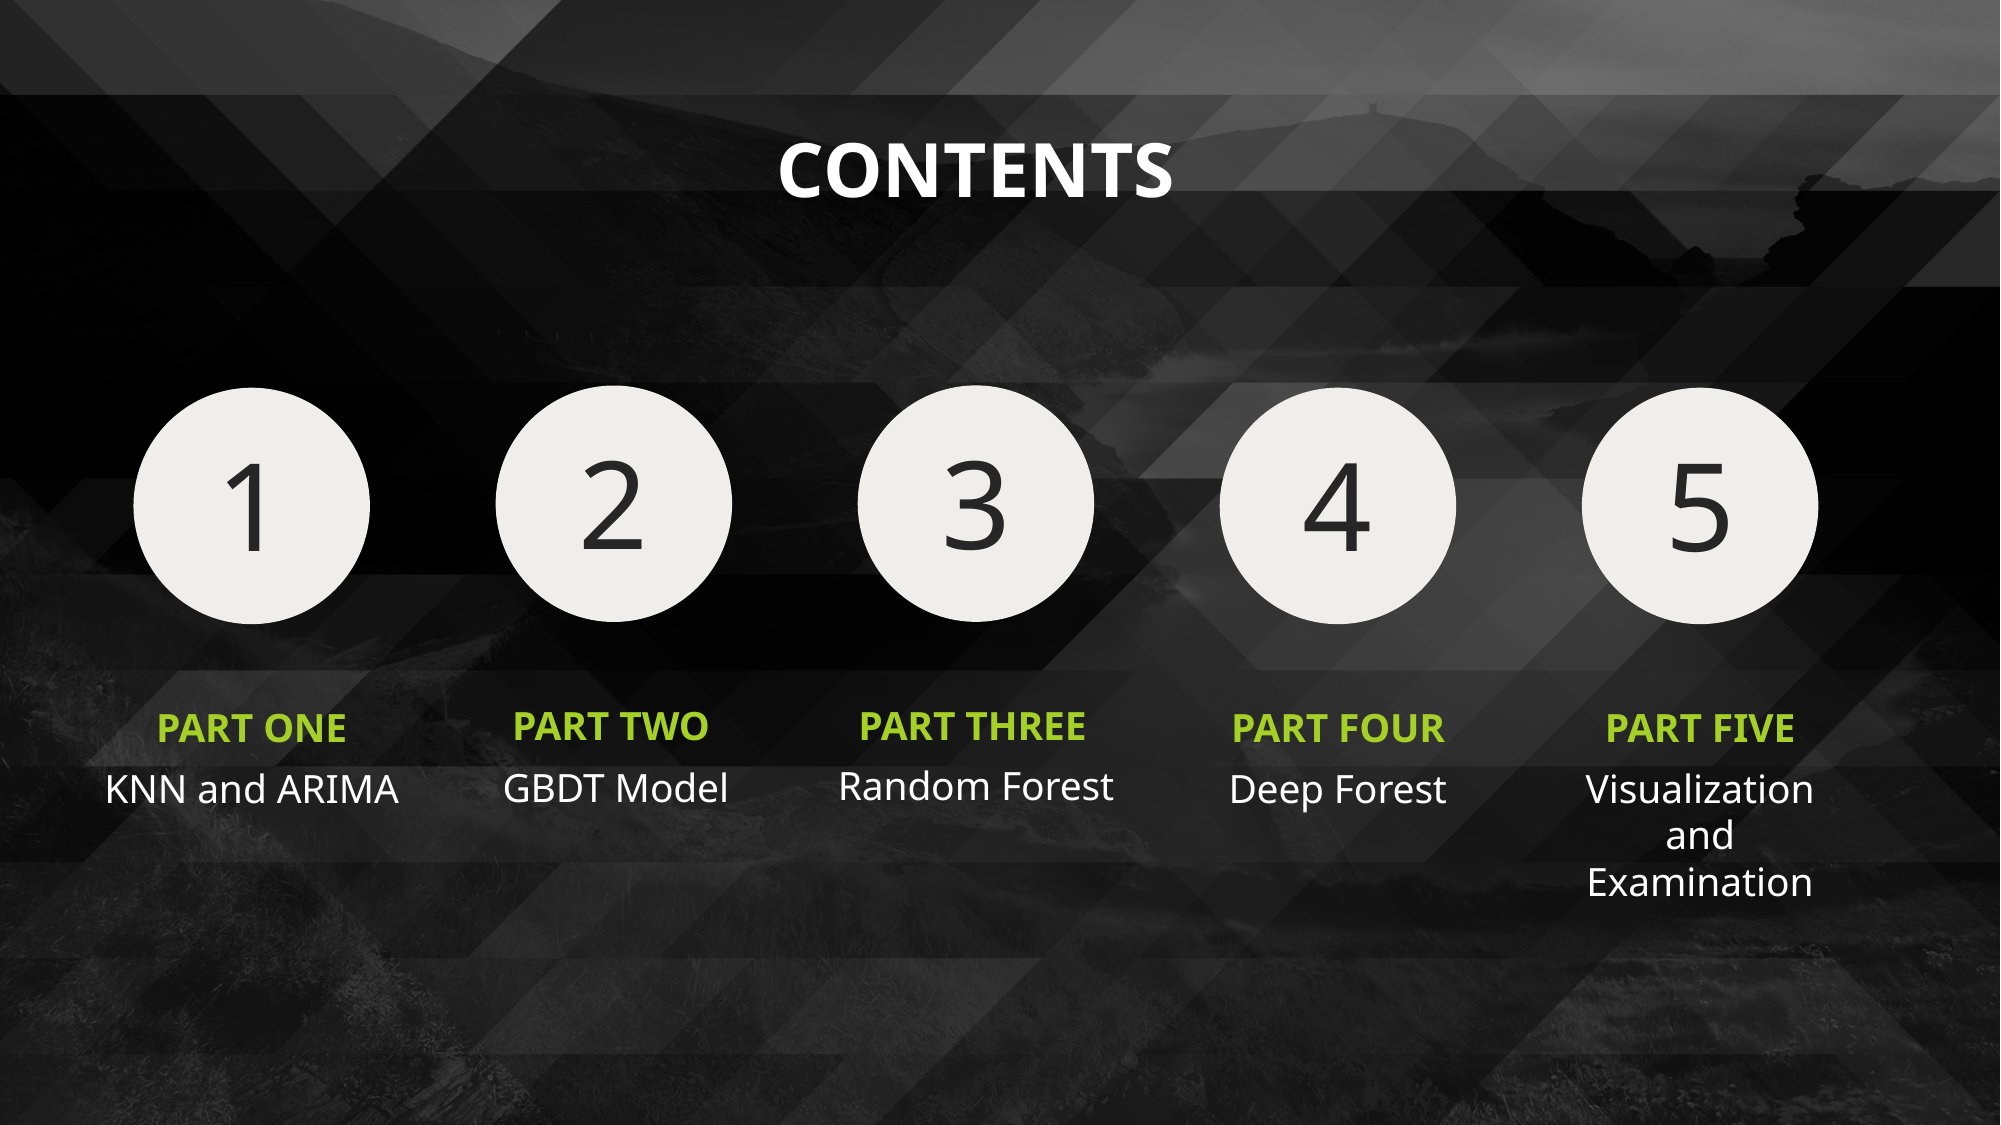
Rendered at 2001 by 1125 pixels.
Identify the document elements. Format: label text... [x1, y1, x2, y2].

text_box PART FOUR [1216, 696, 1460, 756]
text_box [1581, 387, 1819, 625]
text_box Visualization and Examination [1570, 756, 1830, 912]
text_box Random Forest [822, 754, 1129, 816]
picture [0, 0, 2000, 1125]
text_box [133, 387, 370, 625]
text_box PART FIVE [1590, 696, 1811, 756]
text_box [1219, 387, 1457, 625]
text_box KNN and ARIMA [89, 756, 414, 819]
text_box PART TWO [497, 694, 725, 756]
text_box PART THREE [843, 694, 1102, 754]
text_box PART ONE [141, 696, 363, 756]
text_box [857, 385, 1095, 622]
text_box CONTENTS [762, 115, 1190, 220]
text_box GBDT Model [487, 756, 744, 818]
text_box Deep Forest [1213, 756, 1462, 819]
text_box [495, 385, 733, 622]
